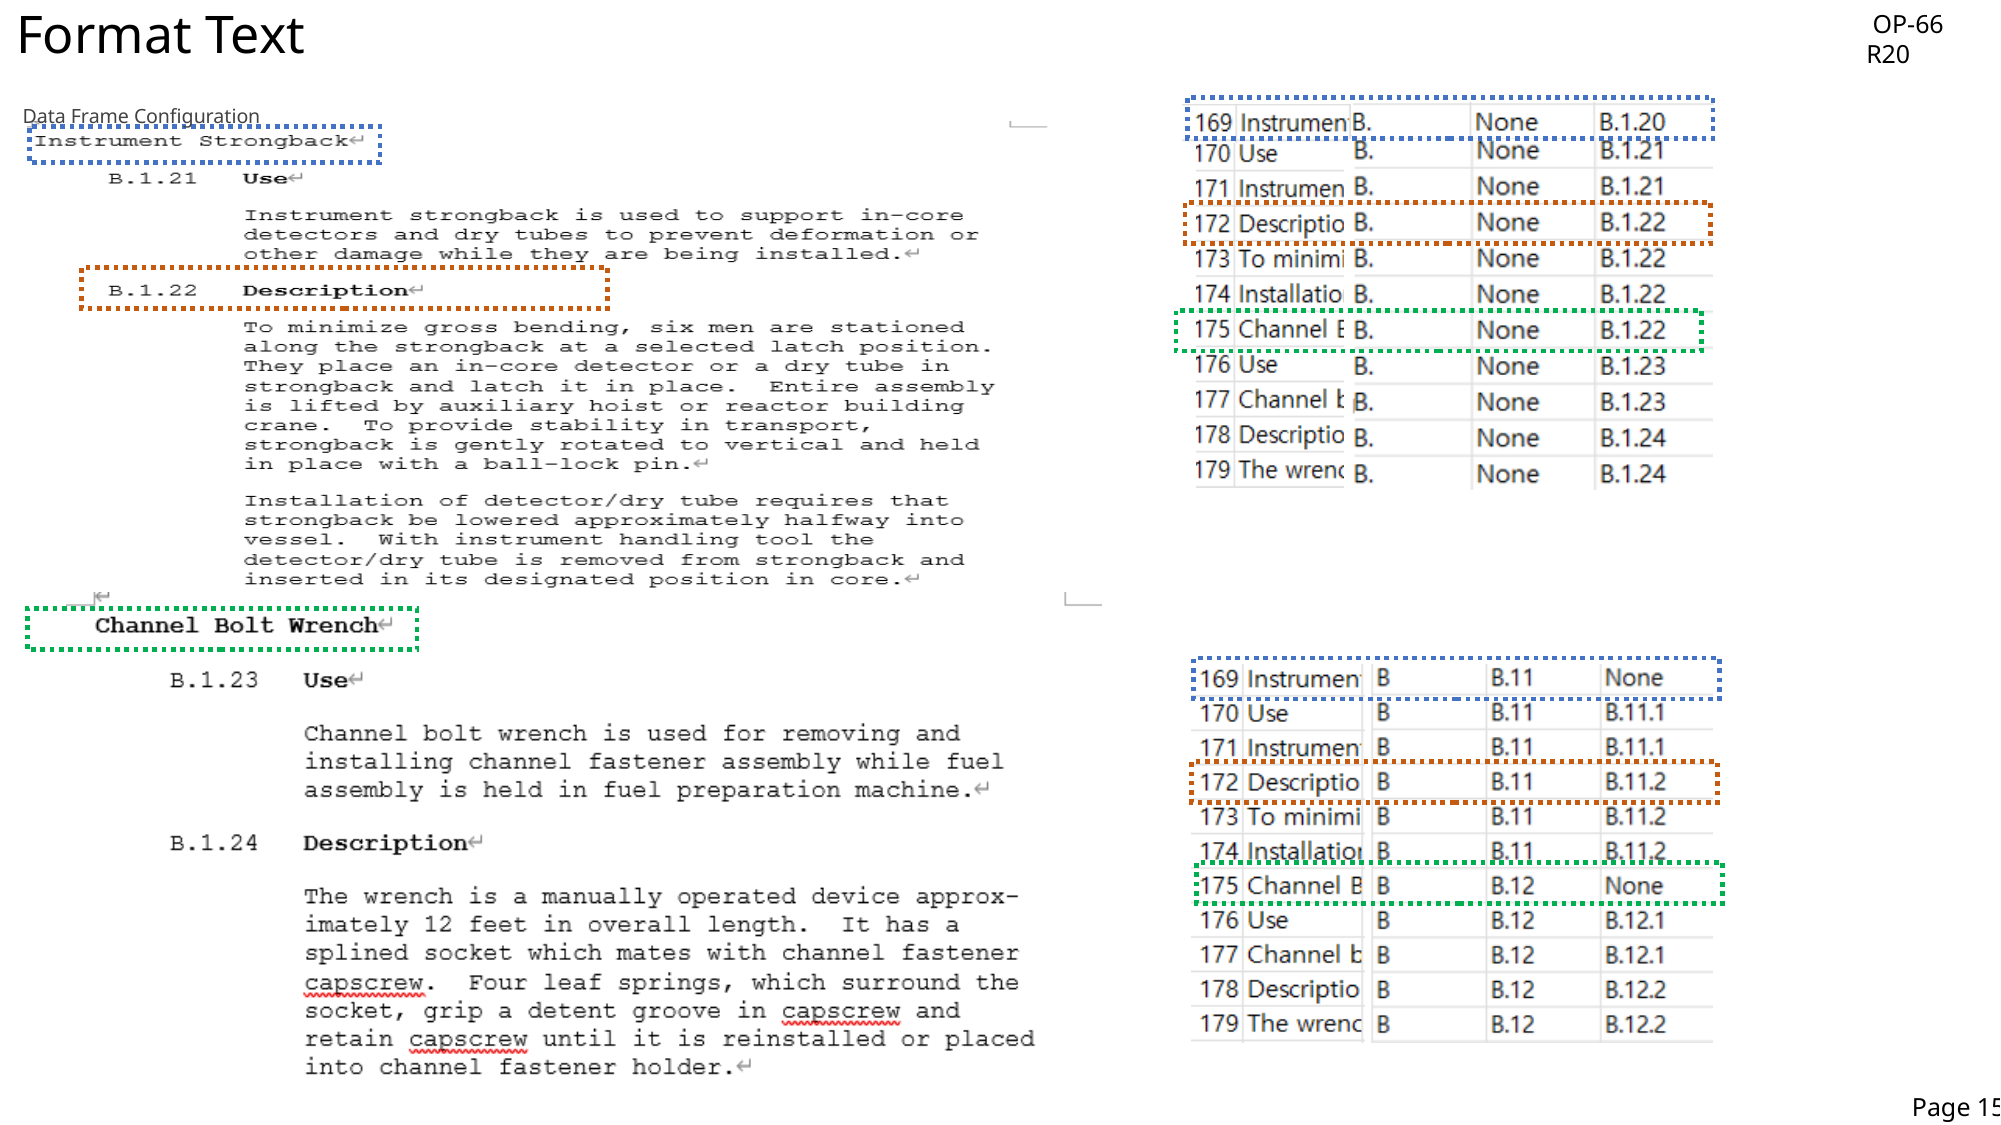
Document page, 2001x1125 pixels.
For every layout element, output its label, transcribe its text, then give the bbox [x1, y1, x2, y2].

text_box [26, 608, 66, 651]
text_box [1713, 861, 1723, 904]
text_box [1190, 664, 1713, 1043]
picture [27, 121, 1102, 1079]
text_box [1175, 309, 1182, 352]
text_box [1713, 761, 1718, 804]
text_box Format Text Data Frame Configuration [1, 1, 363, 137]
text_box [1182, 102, 1713, 490]
text_box [1193, 657, 1720, 700]
text_box OP-66 R20 [1851, 1, 1999, 76]
text_box Page 15 [1897, 1083, 2000, 1125]
text_box [1186, 96, 1714, 139]
